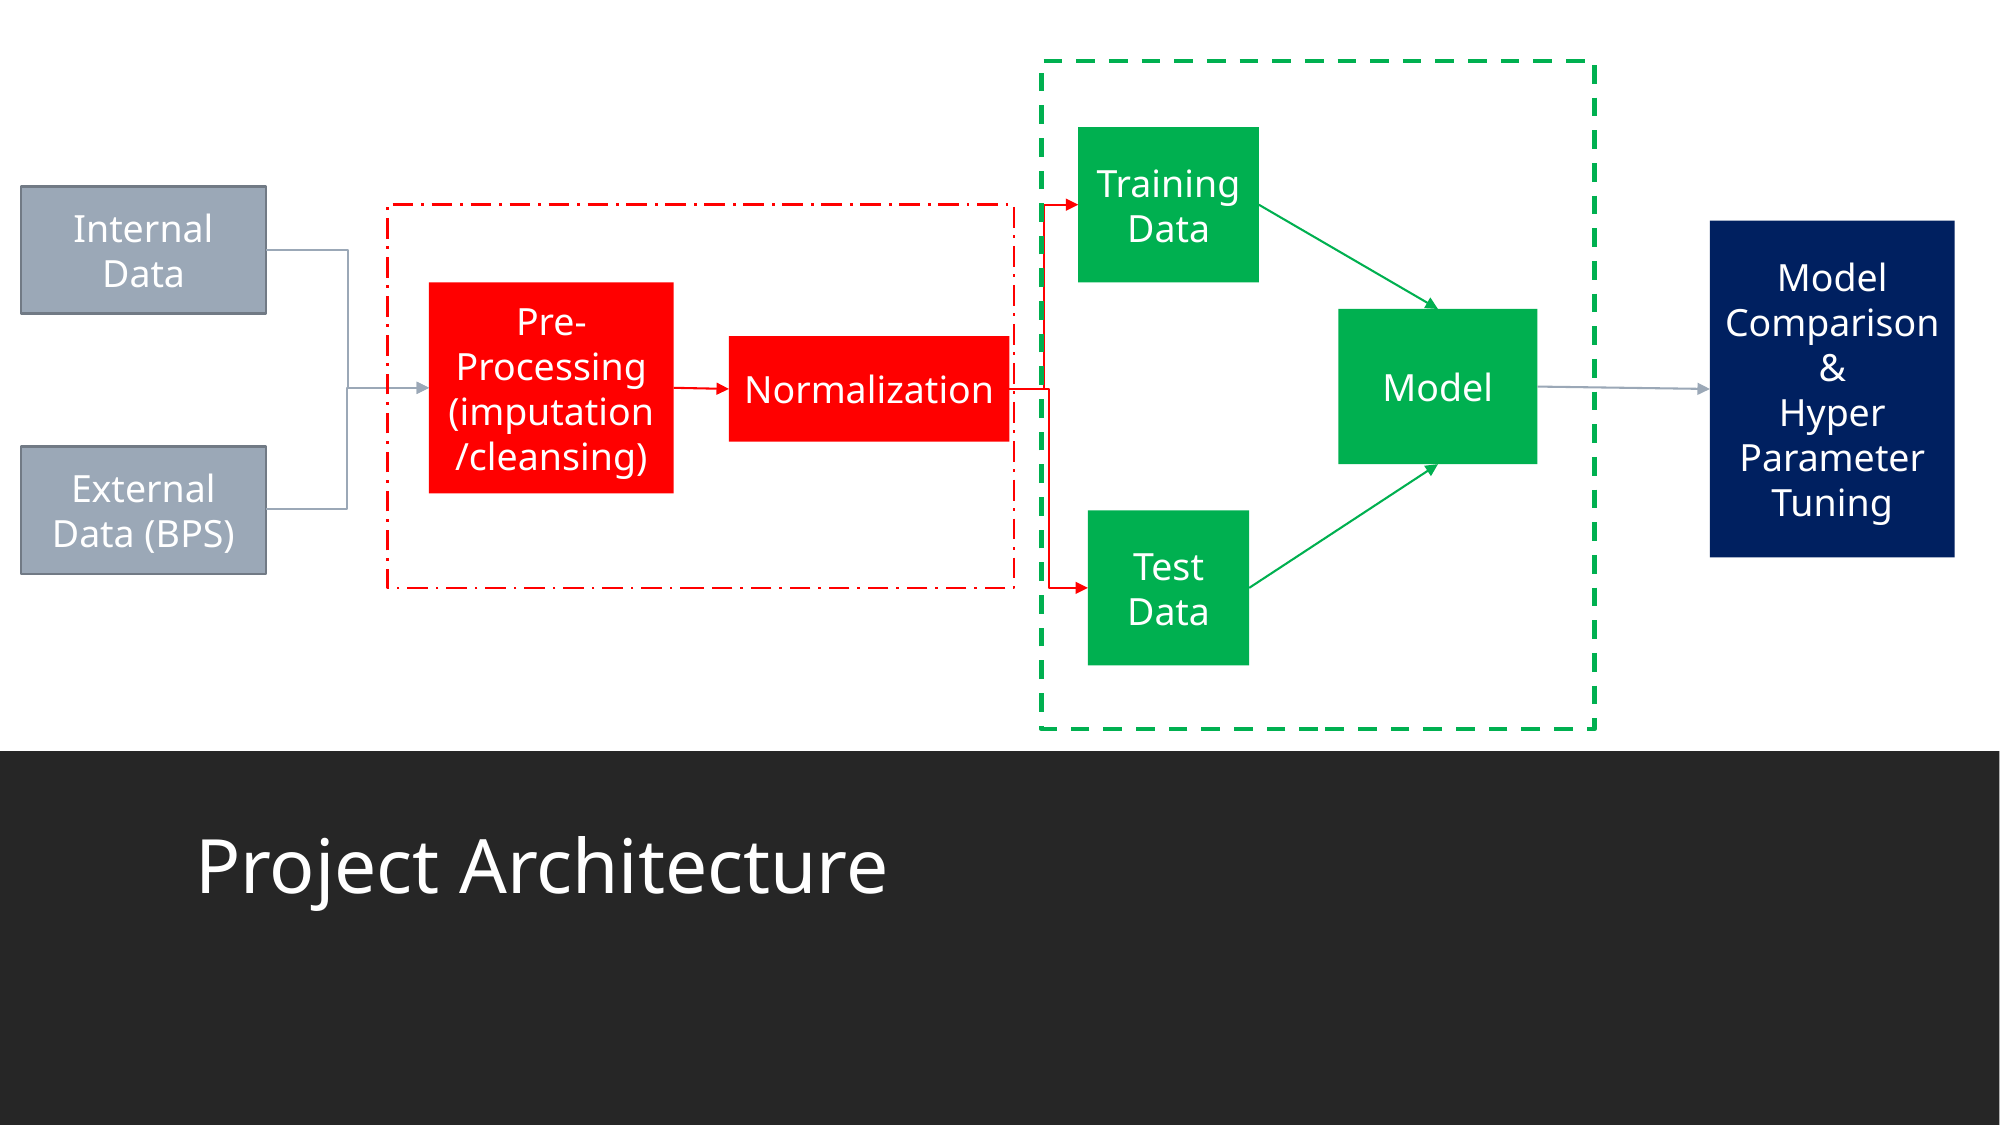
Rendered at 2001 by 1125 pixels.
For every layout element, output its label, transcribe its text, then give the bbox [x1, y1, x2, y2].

text_box External Data (BPS) [21, 446, 266, 574]
title Project Architecture [180, 787, 1839, 910]
text_box [1041, 60, 1595, 729]
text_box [1009, 204, 1079, 390]
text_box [1537, 386, 1711, 390]
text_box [265, 387, 430, 510]
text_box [1258, 204, 1439, 310]
text_box Model Comparison & Hyper Parameter Tuning [1709, 220, 1955, 558]
text_box Internal Data [21, 186, 266, 314]
text_box [387, 204, 1008, 588]
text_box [1009, 388, 1089, 589]
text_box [1248, 463, 1439, 589]
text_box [265, 249, 430, 387]
